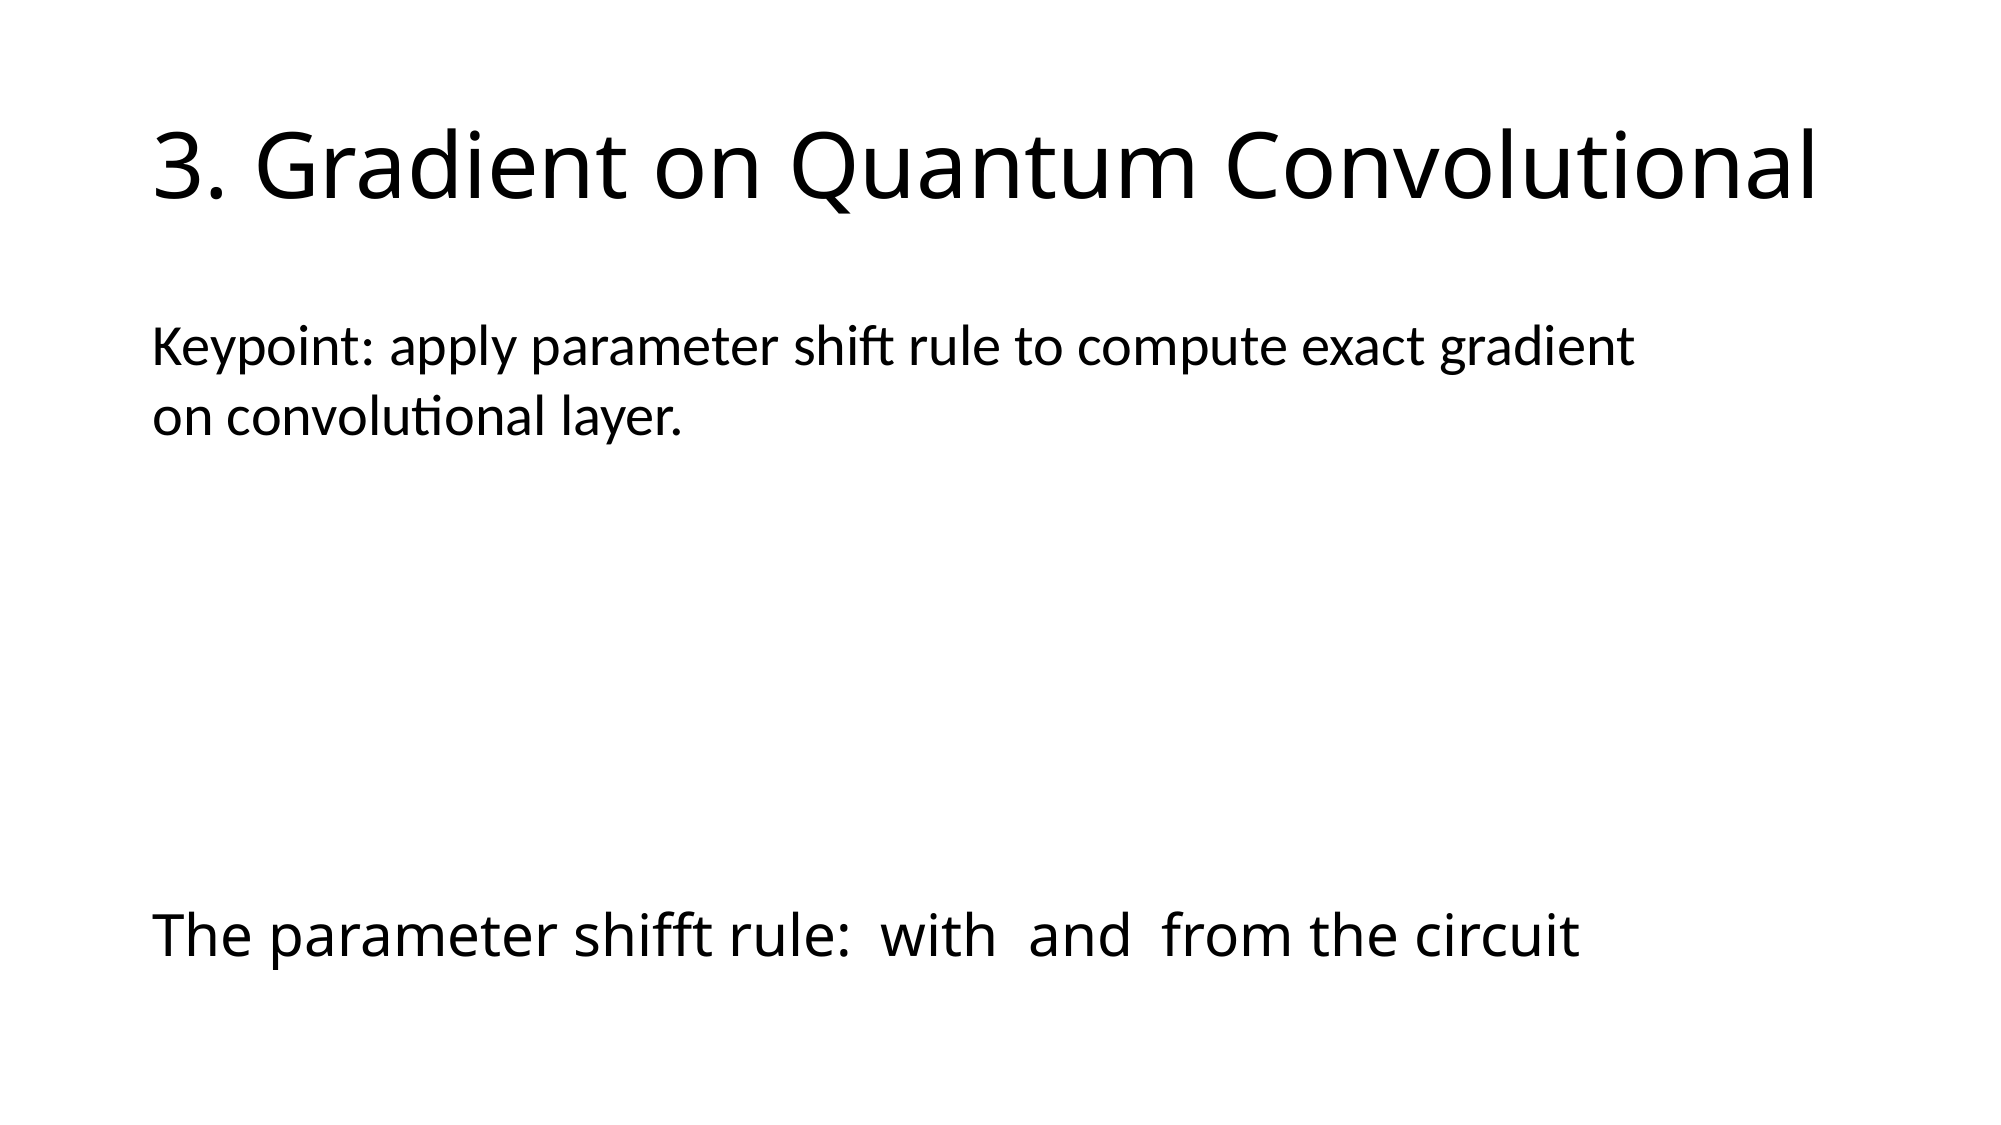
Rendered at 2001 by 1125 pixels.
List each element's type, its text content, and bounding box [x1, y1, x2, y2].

title 3. Gradient on Quantum Convolutional [137, 59, 1863, 278]
